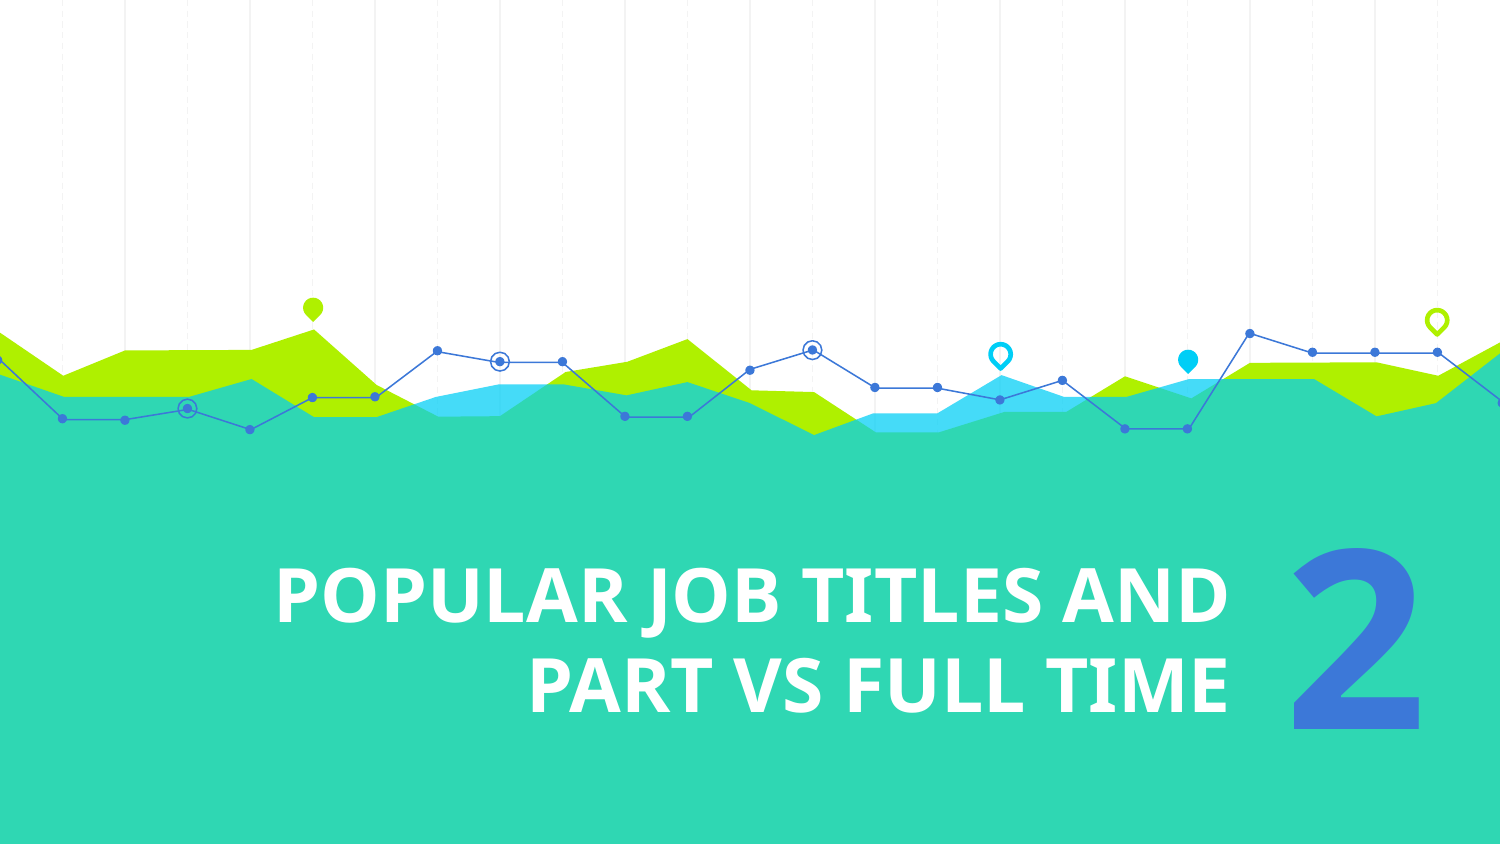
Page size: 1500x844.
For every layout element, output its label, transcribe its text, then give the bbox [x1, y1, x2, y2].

text_box 2 [1211, 596, 1500, 795]
title POPULAR JOB TITLES AND PART VS FULL TIME [253, 552, 1247, 743]
